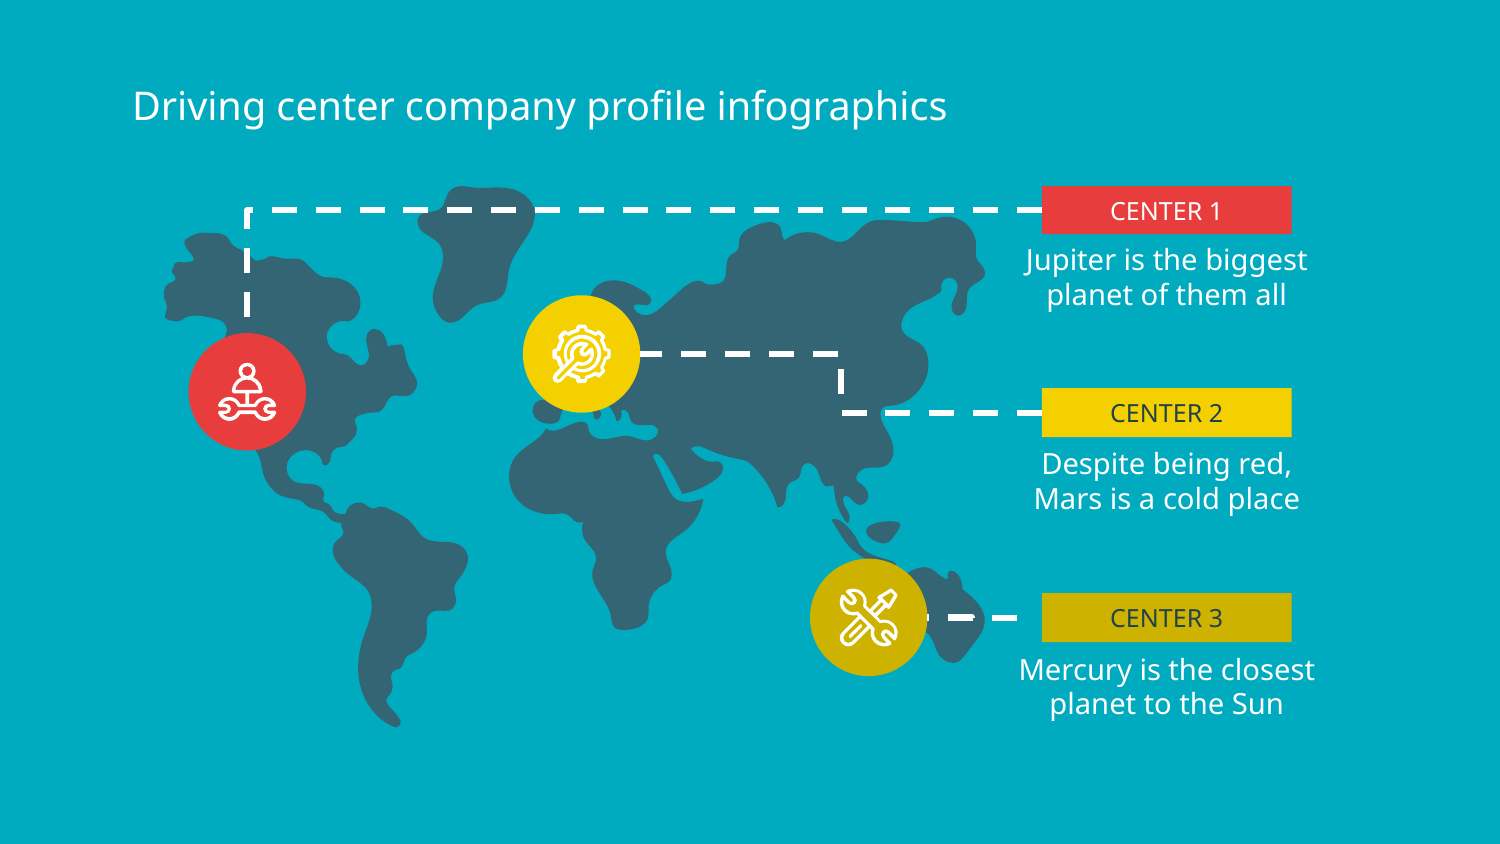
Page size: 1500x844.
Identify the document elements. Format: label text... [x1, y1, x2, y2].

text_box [996, 387, 1337, 523]
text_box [640, 353, 1043, 413]
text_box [163, 185, 987, 728]
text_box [996, 592, 1337, 728]
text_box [838, 588, 900, 647]
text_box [246, 209, 1043, 334]
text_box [996, 185, 1337, 318]
title Driving center company profile infographics [116, 66, 1383, 161]
